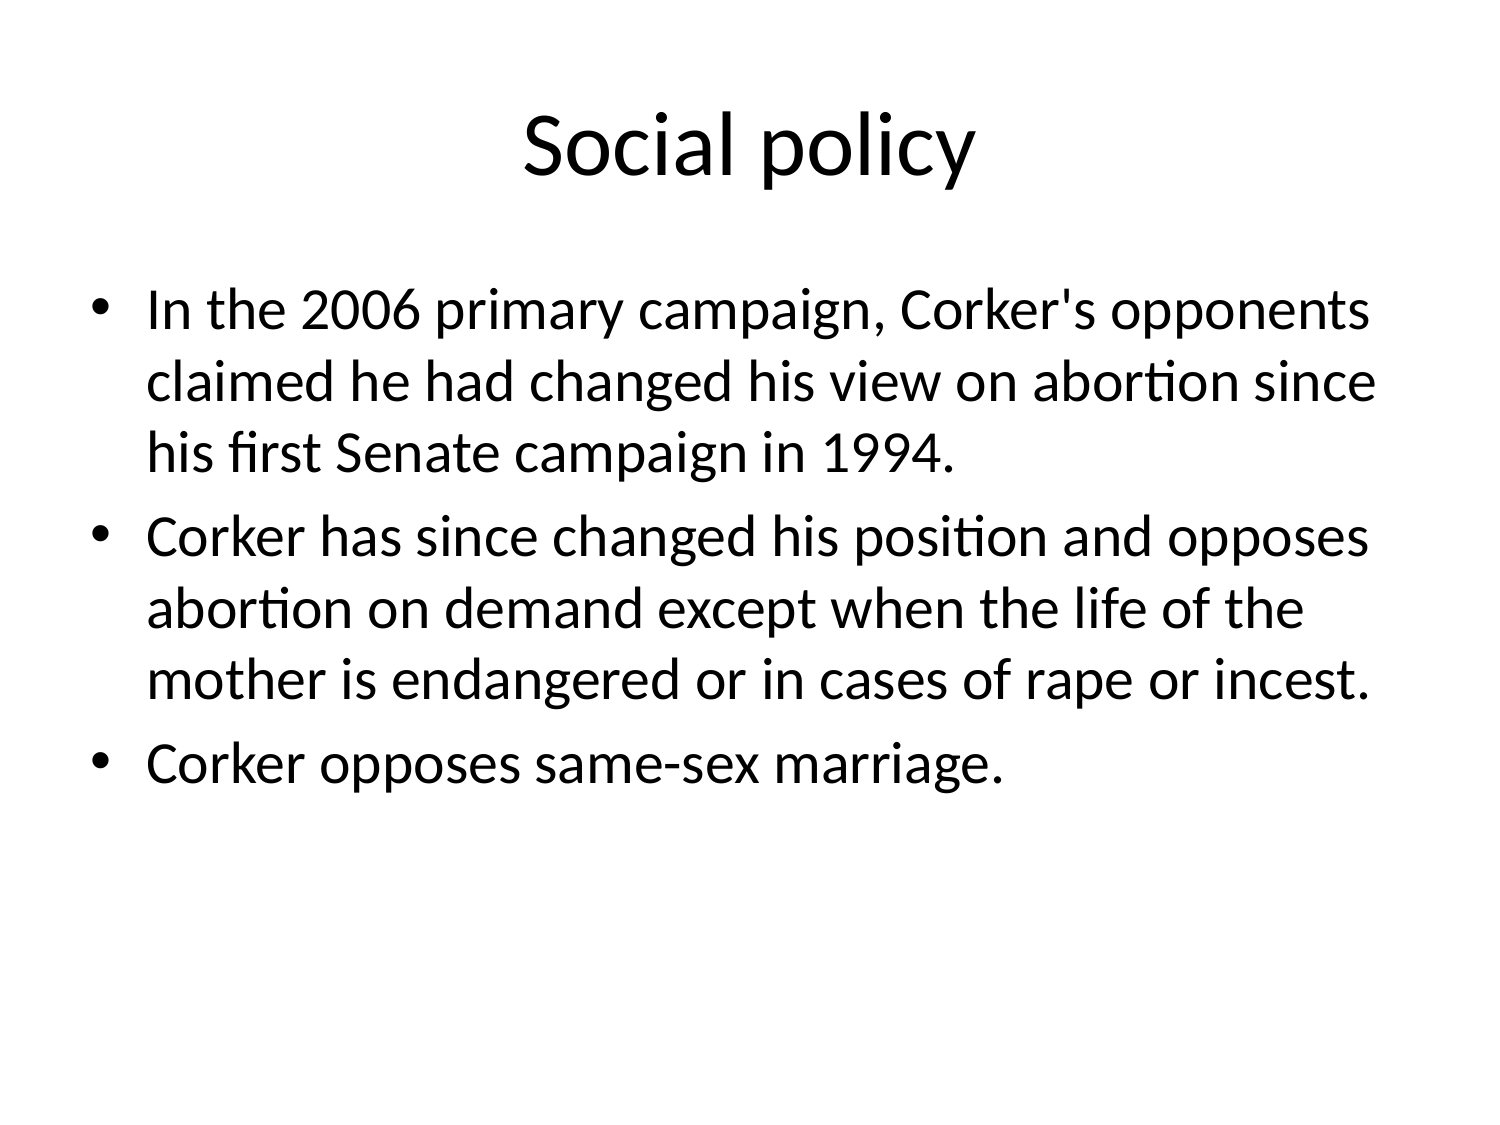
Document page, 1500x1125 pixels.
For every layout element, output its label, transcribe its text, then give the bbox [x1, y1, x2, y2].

list In the 2006 primary campaign, Corker's opponents claimed he had changed his view on abortion since his first Senate campaign in 1994. Corker has since changed his position and opposes abortion on demand except when the life of the mother is endangered or in cases of rape or incest. Corker opposes same-sex marriage. [75, 262, 1425, 1005]
title Social policy [75, 45, 1425, 233]
